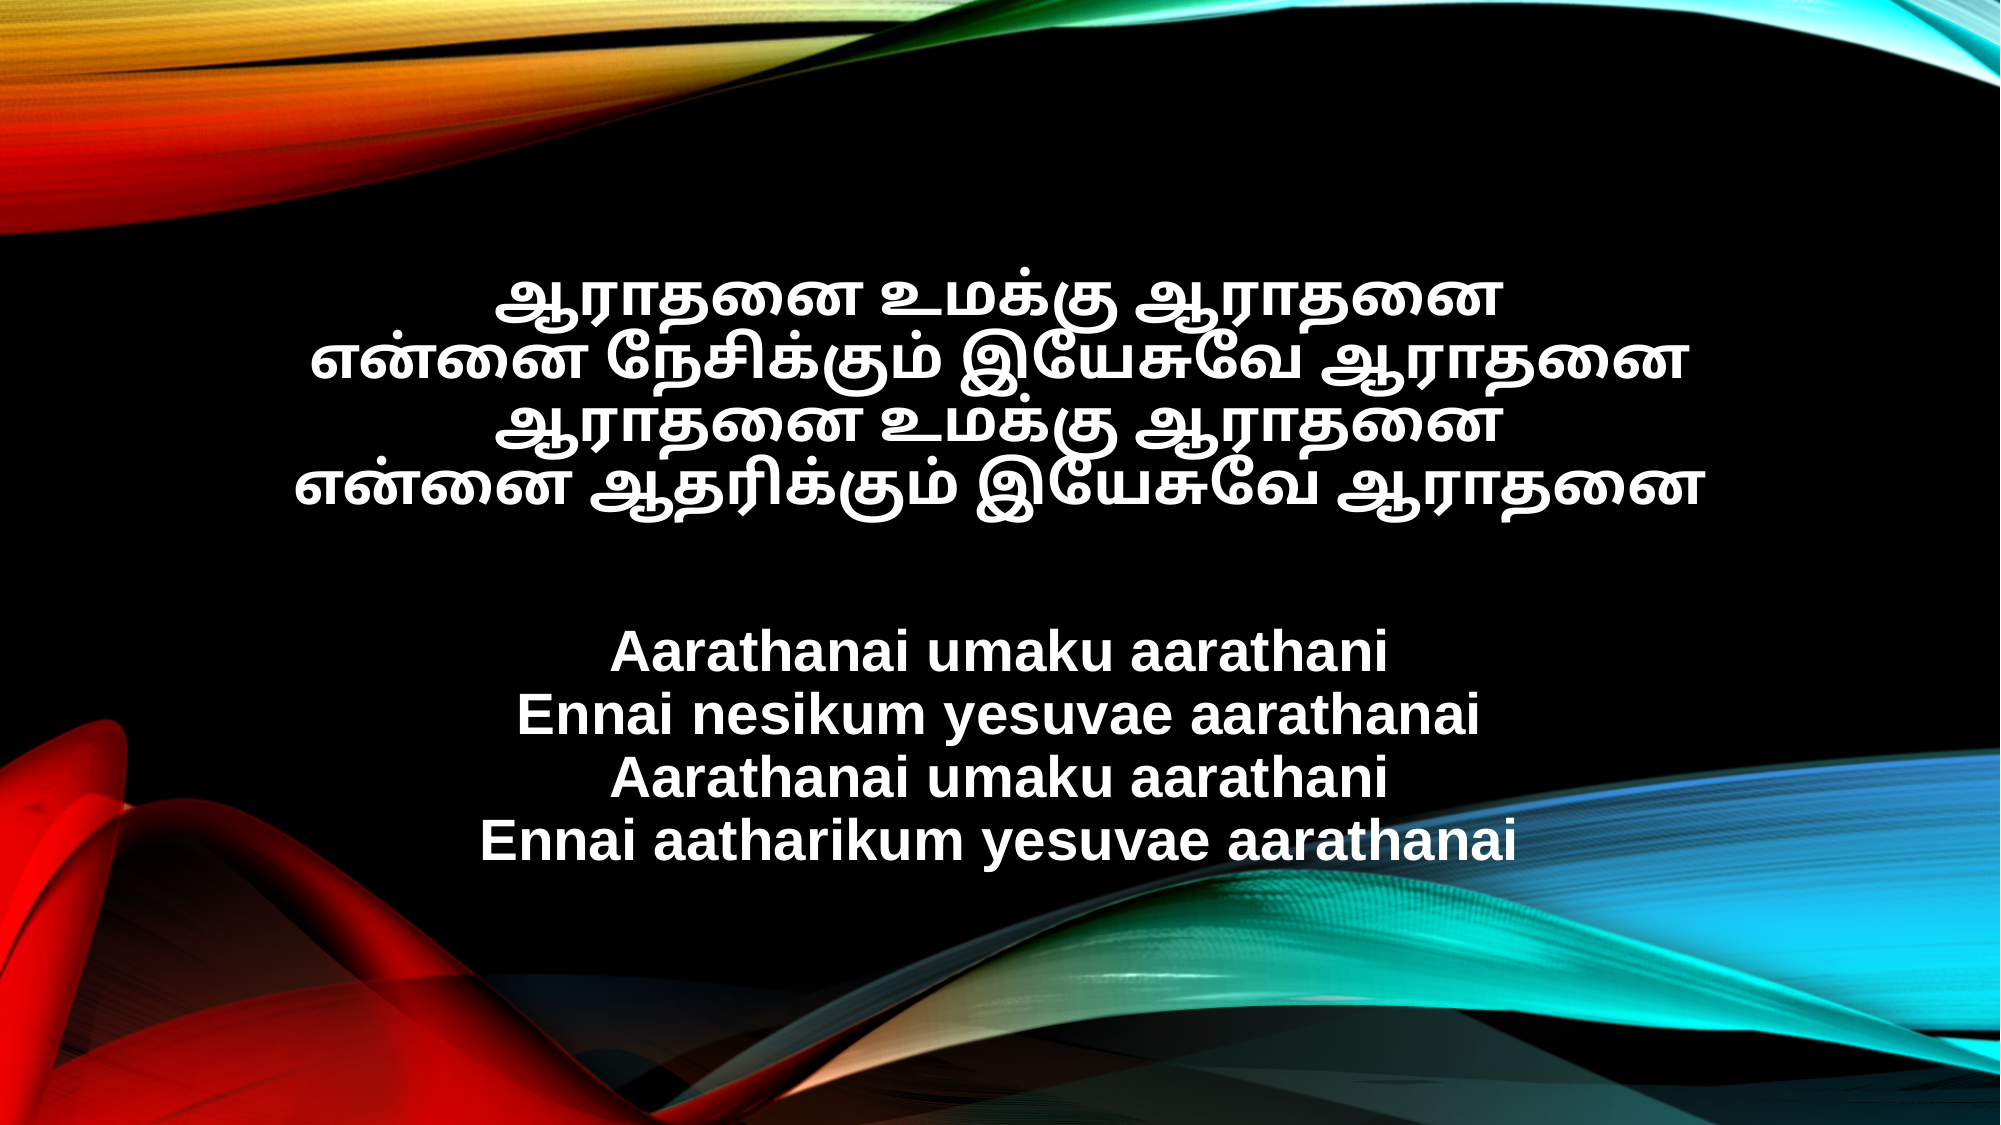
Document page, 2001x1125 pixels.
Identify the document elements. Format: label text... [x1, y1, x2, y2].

subtitle ஆராதனை உமக்கு ஆராதனை என்னை நேசிக்கும் இயேசுவே ஆராதனை ஆராதனை உமக்கு ஆராதனை என்னை ஆதரிக்கும் இயேசுவே ஆராதனை Aarathanai umaku aarathani Ennai nesikum yesuvae aarathanai Aarathanai umaku aarathani Ennai aatharikum yesuvae aarathanai [0, 0, 2000, 1125]
